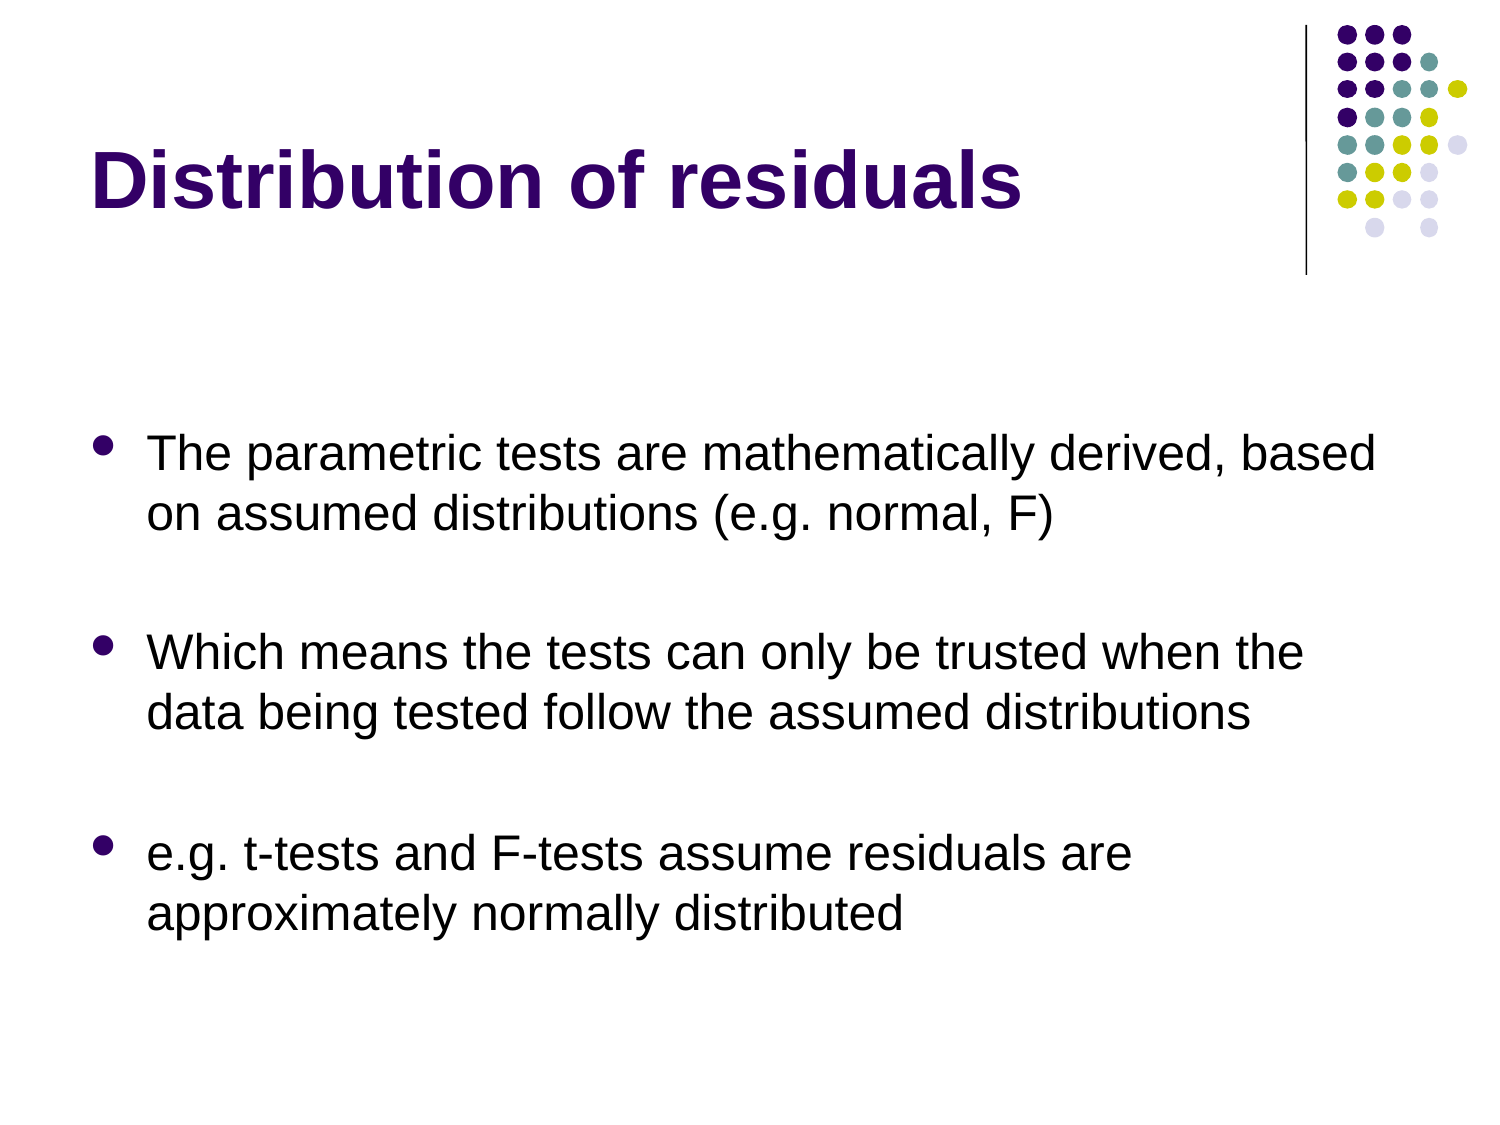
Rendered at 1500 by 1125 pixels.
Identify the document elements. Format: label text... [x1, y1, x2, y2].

list The parametric tests are mathematically derived, based on assumed distributions (e.g. normal, F) Which means the tests can only be trusted when the data being tested follow the assumed distributions e.g. t-tests and F-tests assume residuals are approximately normally distributed [75, 412, 1425, 1006]
title Distribution of residuals [75, 20, 1313, 233]
